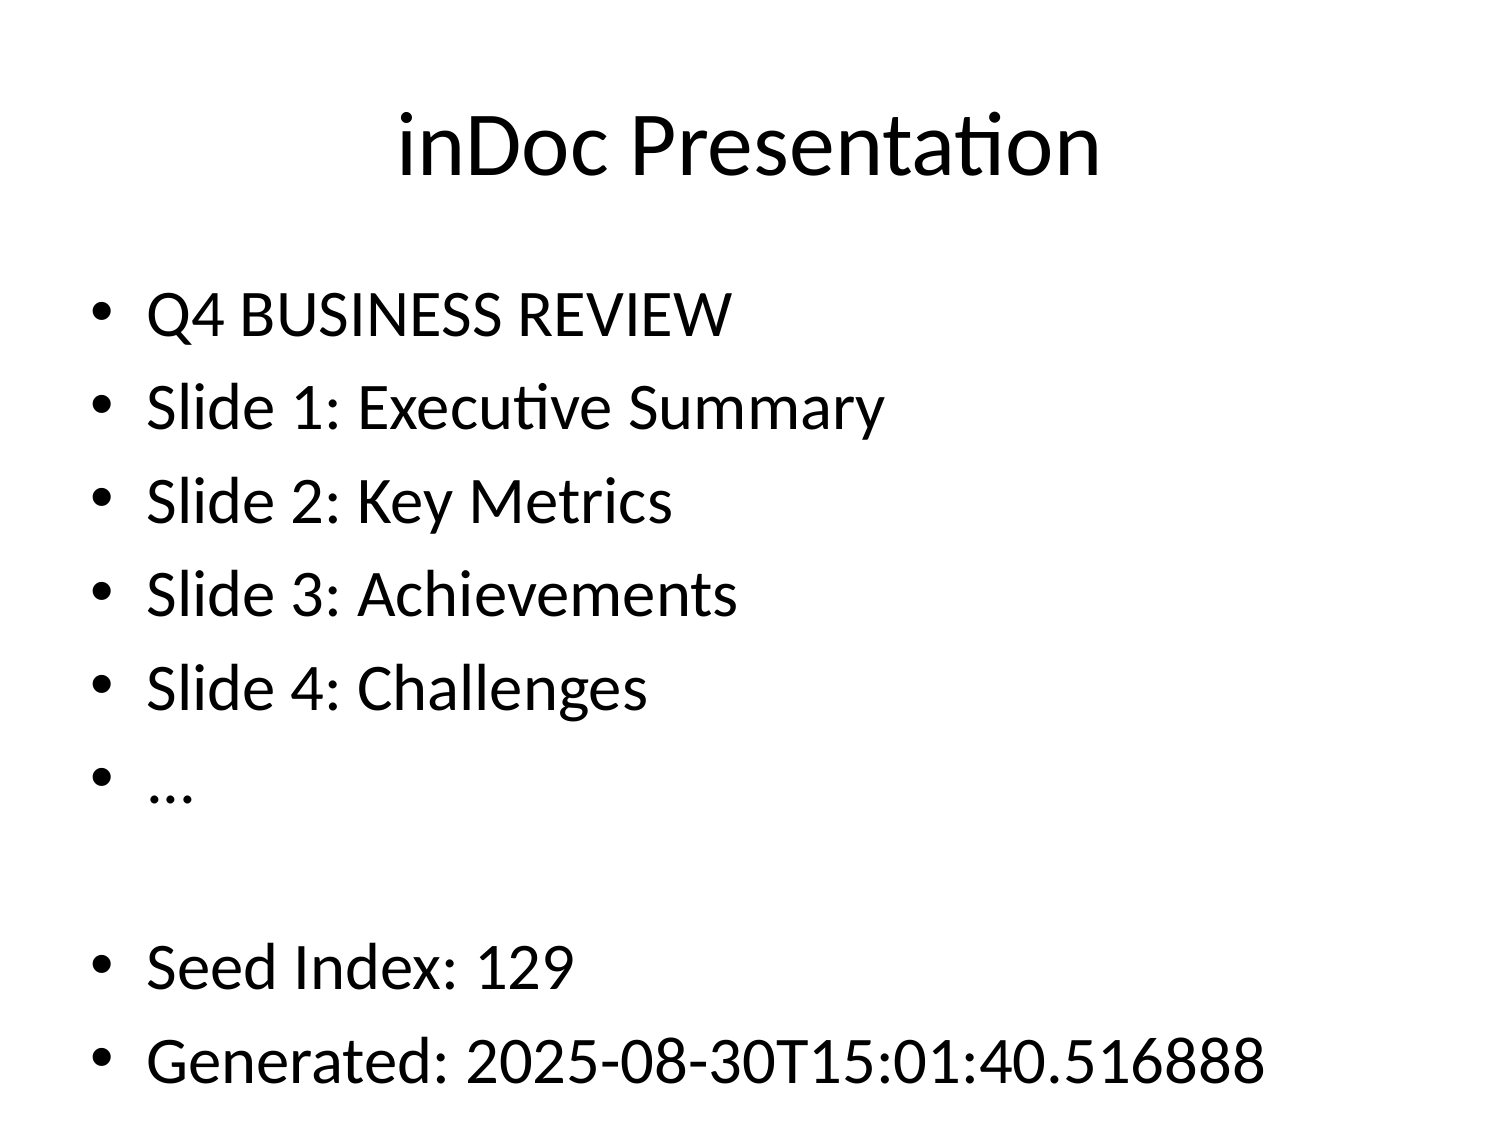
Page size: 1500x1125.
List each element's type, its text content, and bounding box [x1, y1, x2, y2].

list Q4 BUSINESS REVIEW Slide 1: Executive Summary Slide 2: Key Metrics Slide 3: Achievements Slide 4: Challenges ... Seed Index: 129 Generated: 2025-08-30T15:01:40.516888 [75, 262, 1425, 1005]
title inDoc Presentation [75, 45, 1425, 233]
